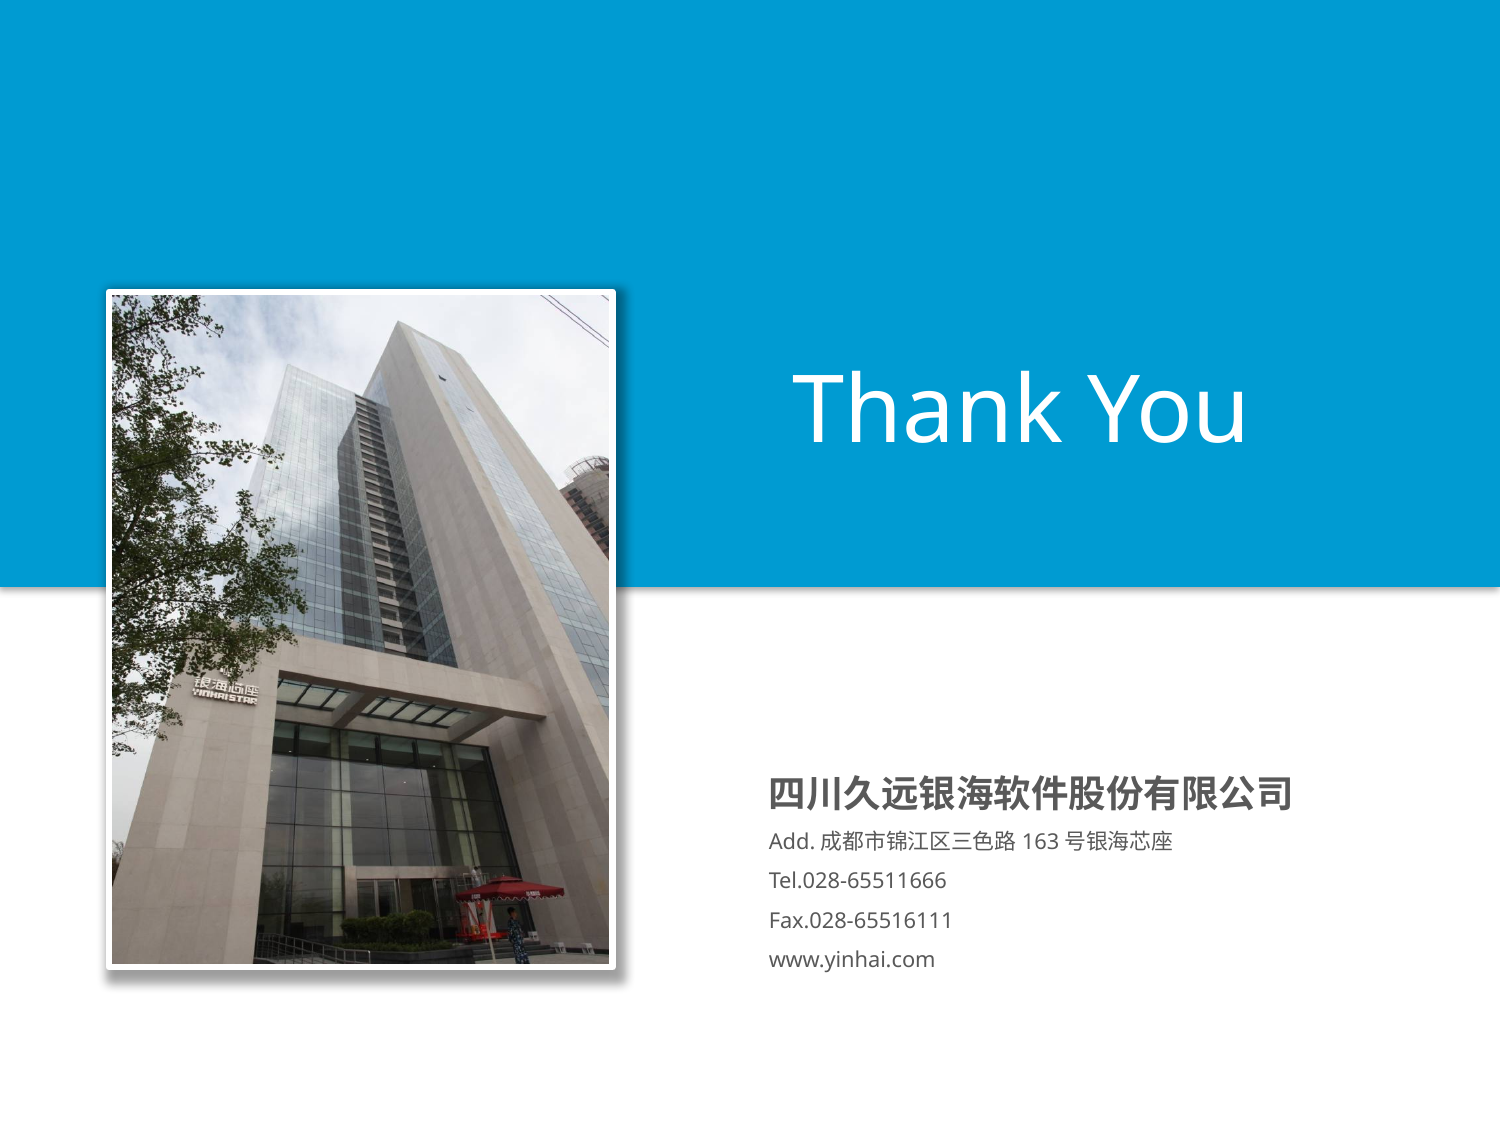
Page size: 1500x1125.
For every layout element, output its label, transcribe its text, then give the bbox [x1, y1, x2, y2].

text_box [0, 0, 1500, 587]
text_box Thank You [633, 314, 1454, 496]
text_box 四川久远银海软件股份有限公司 Add.成都市锦江区三色路163号银海芯座 Tel.028-65511666 Fax.028-65516111 www.yinhai.com [754, 739, 1500, 980]
picture [111, 294, 610, 965]
